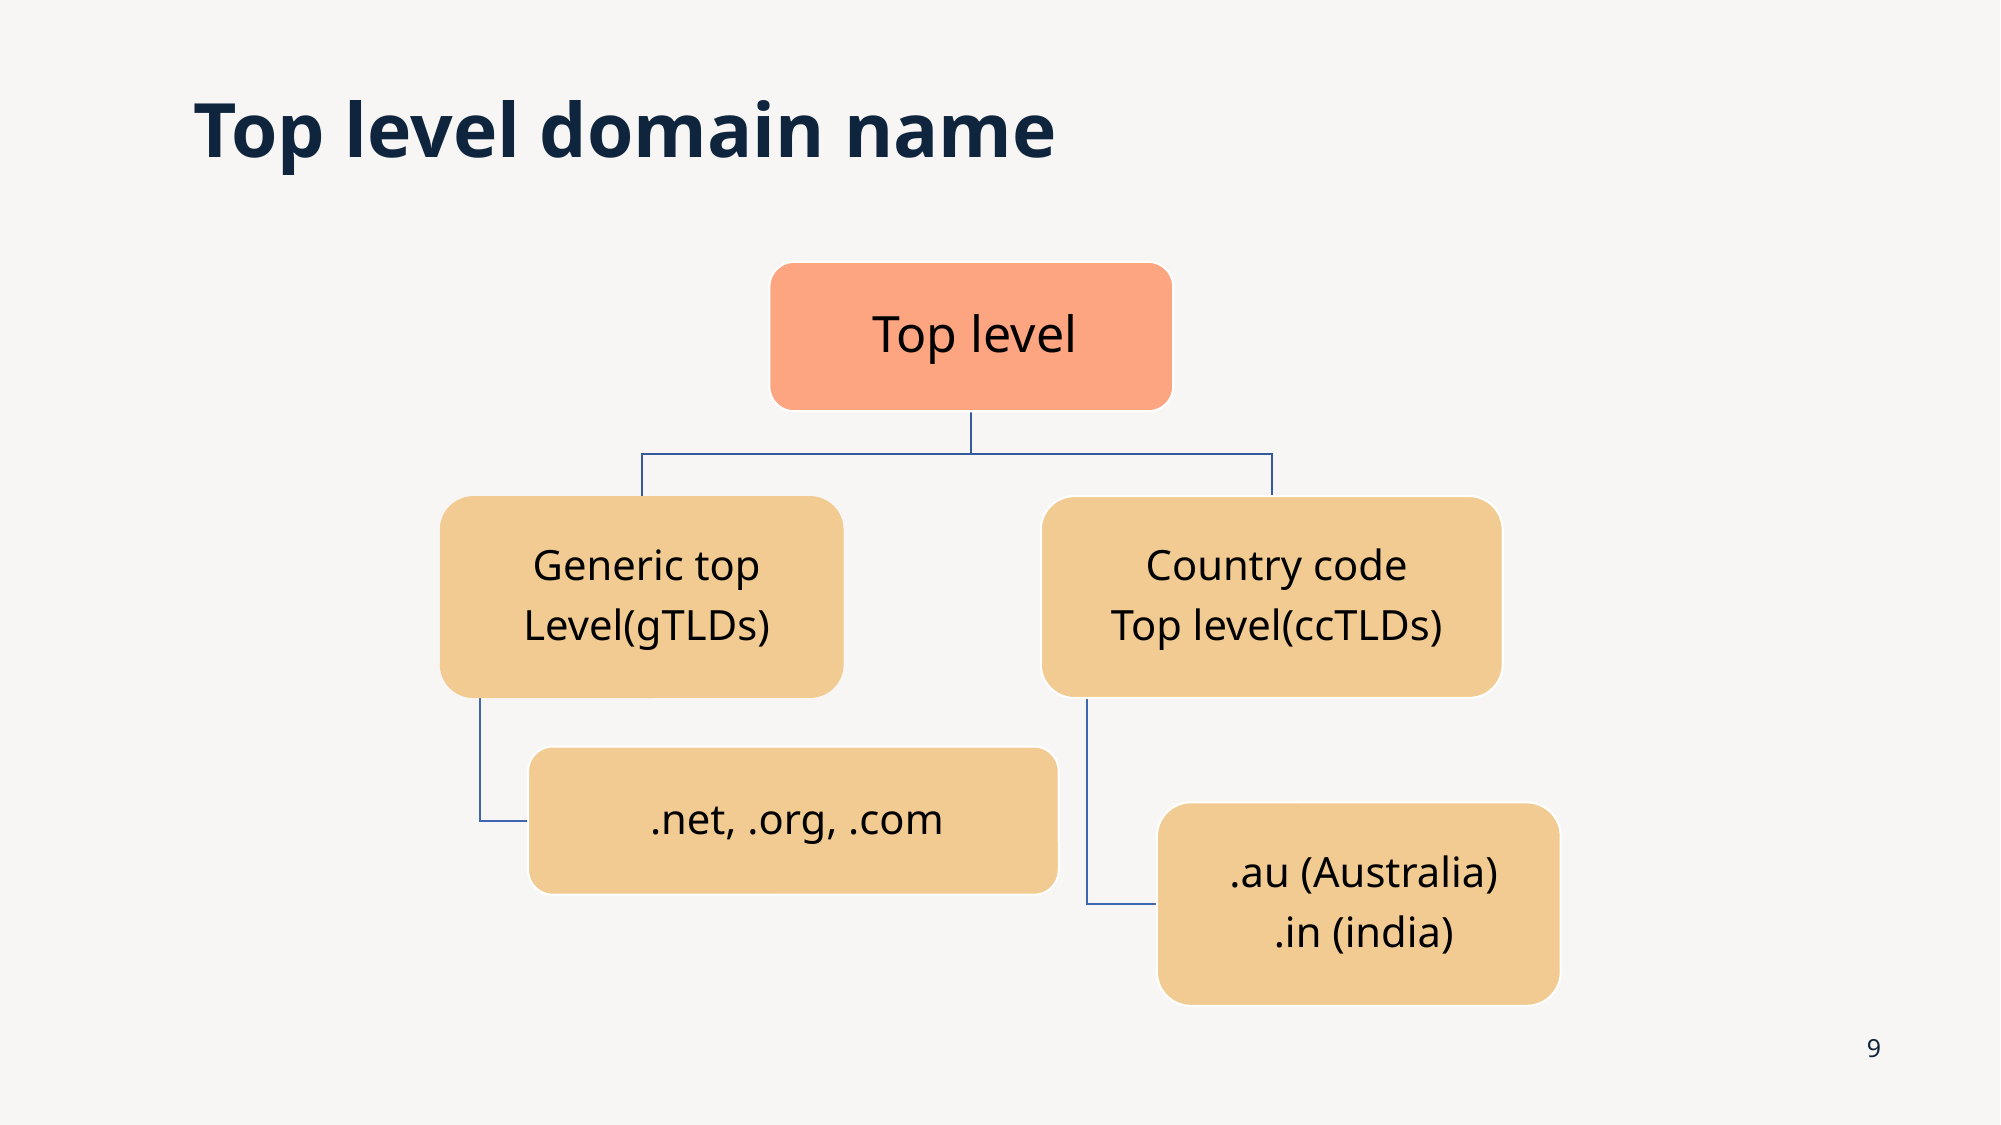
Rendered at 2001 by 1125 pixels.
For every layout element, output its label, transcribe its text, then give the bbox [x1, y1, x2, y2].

slide_number 9 [1836, 1020, 1912, 1080]
title Top level domain name [178, 25, 1475, 243]
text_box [439, 242, 1561, 1006]
